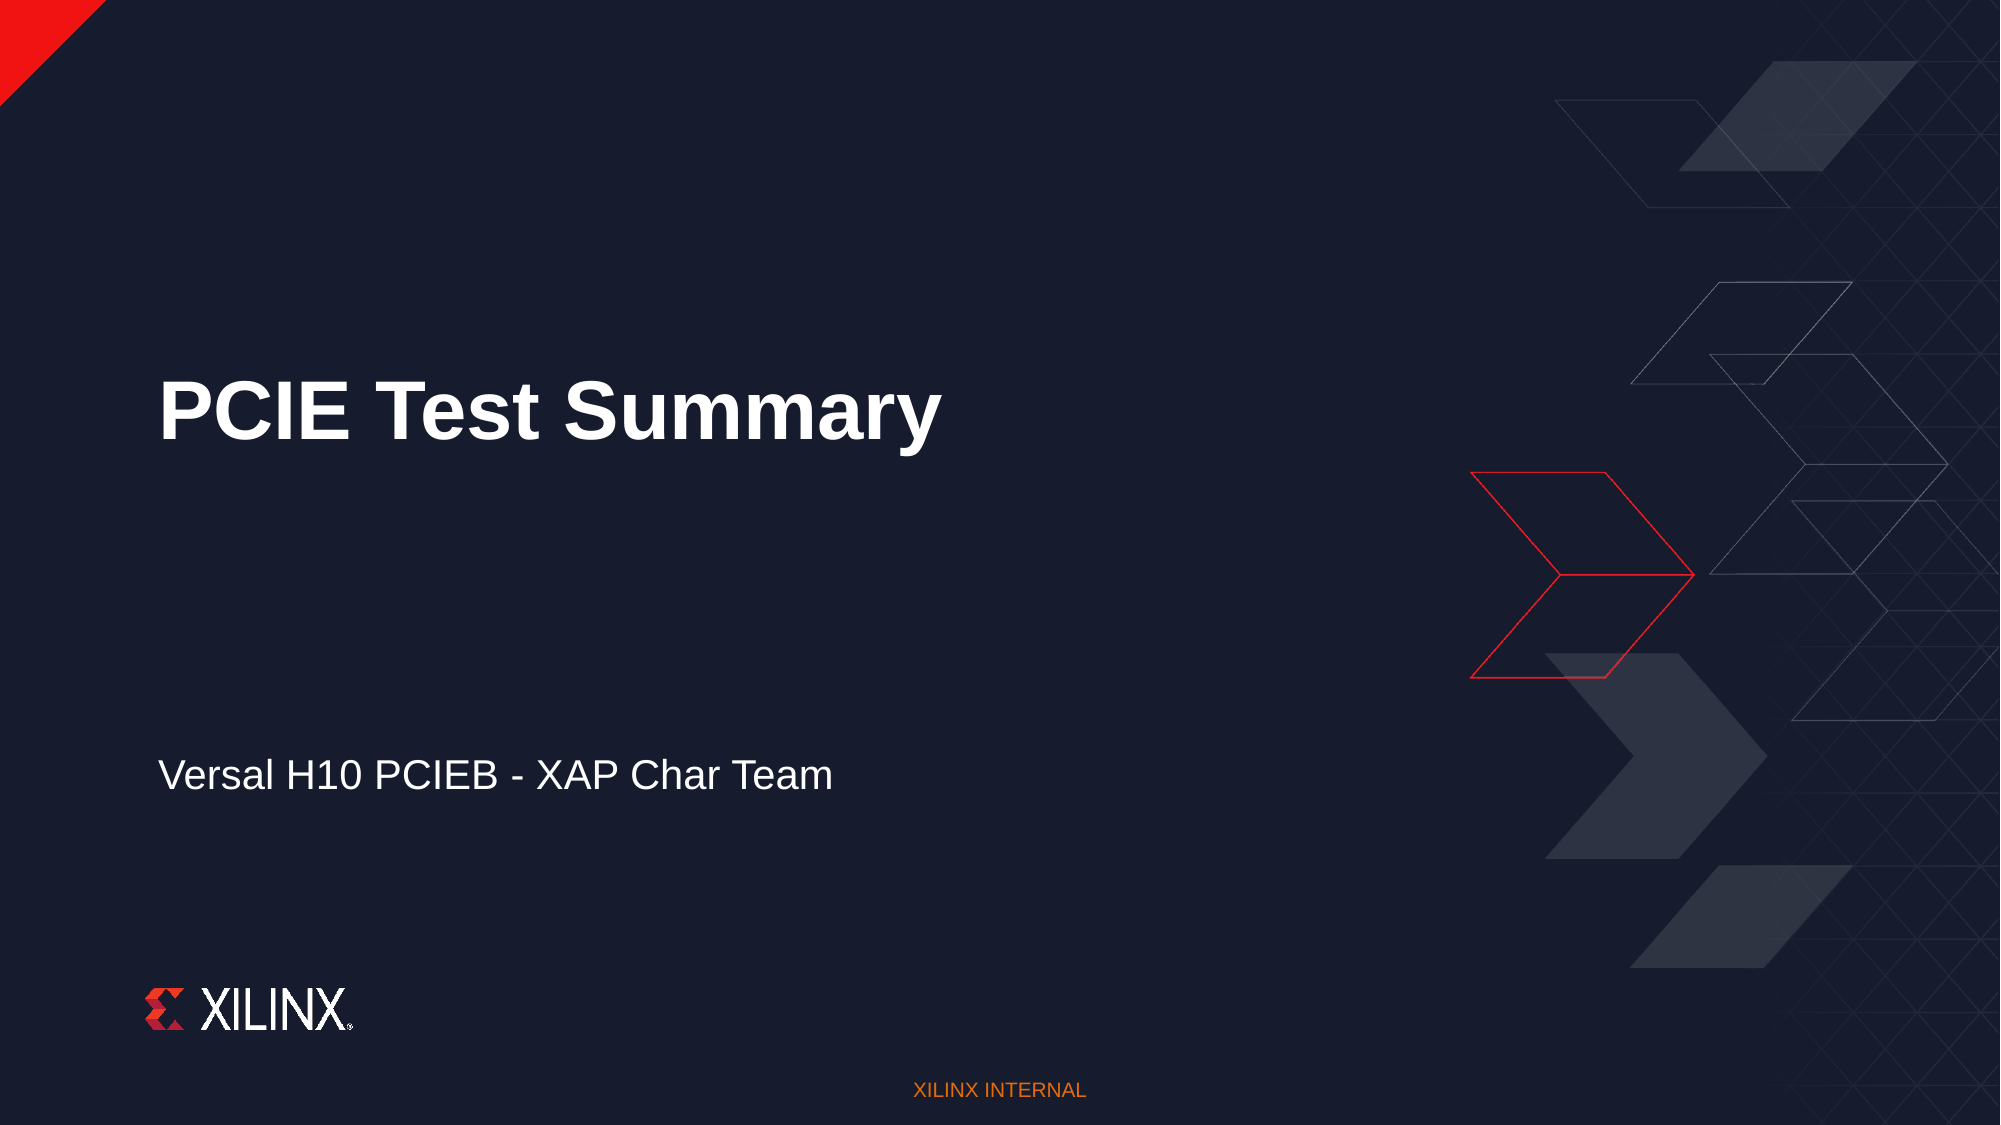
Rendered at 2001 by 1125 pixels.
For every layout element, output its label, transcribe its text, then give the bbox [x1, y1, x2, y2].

subtitle Versal H10 PCIEB - XAP Char Team [143, 740, 1360, 920]
picture [1462, 0, 2000, 1125]
picture [143, 987, 354, 1031]
title PCIE Test Summary [143, 348, 1360, 465]
